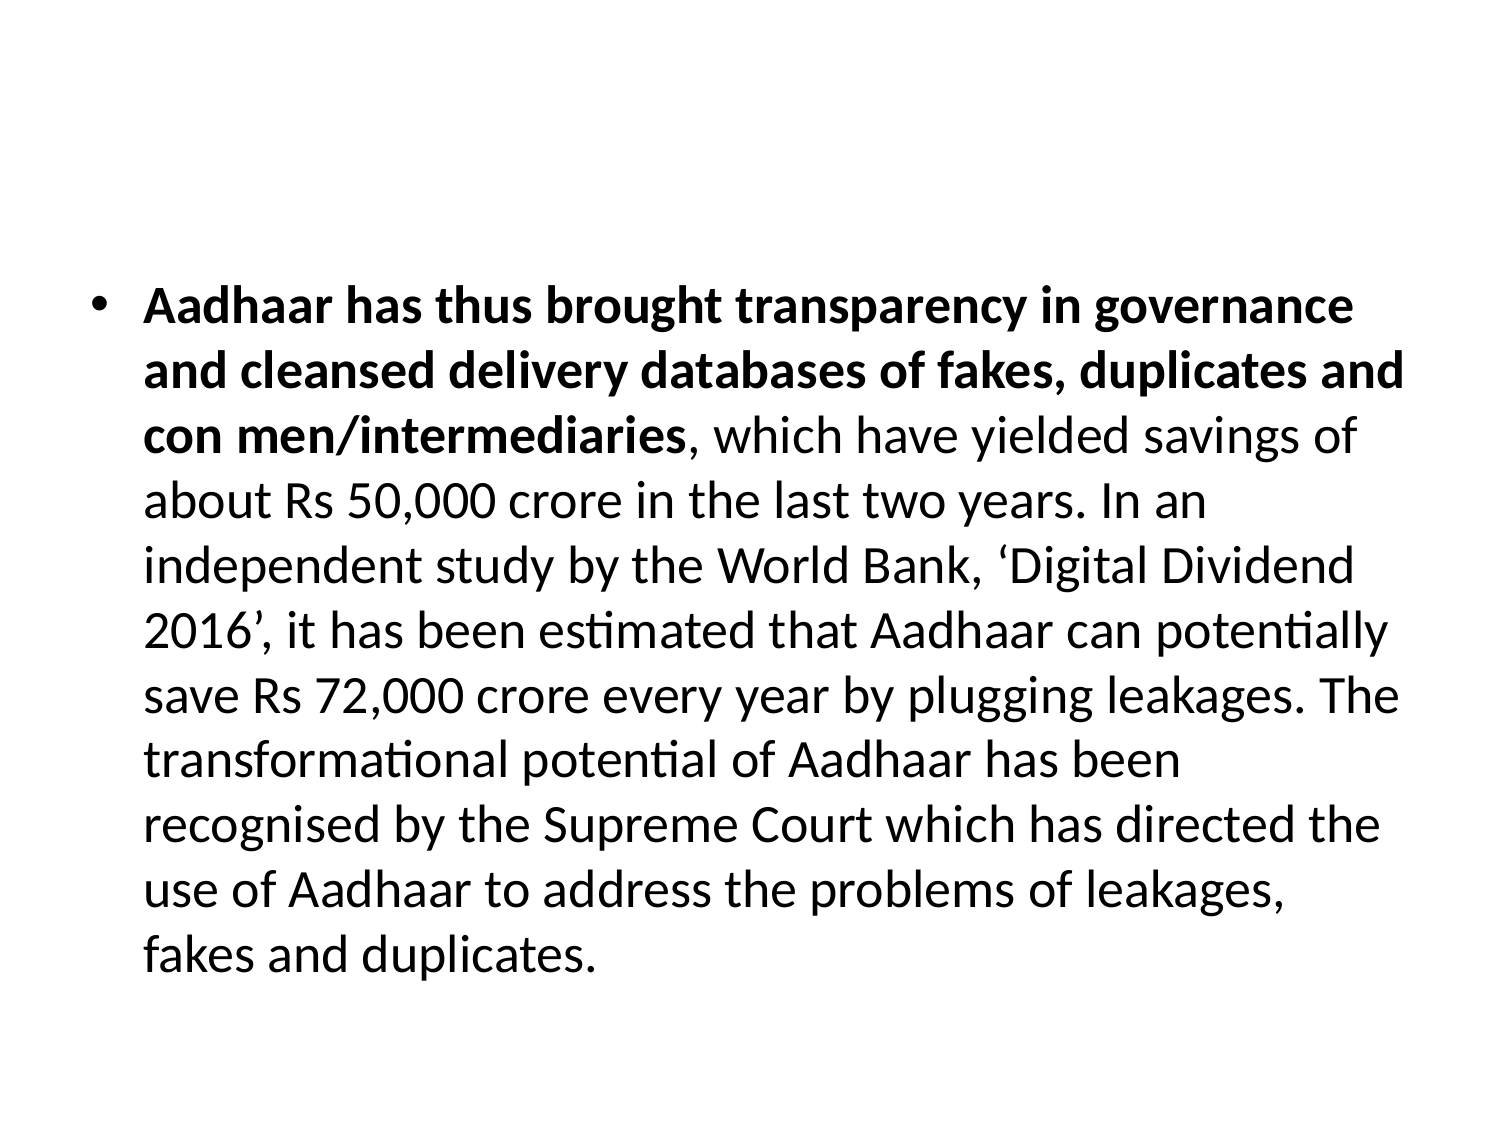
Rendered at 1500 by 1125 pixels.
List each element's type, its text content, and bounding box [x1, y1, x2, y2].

list Aadhaar has thus brought transparency in governance and cleansed delivery databases of fakes, duplicates and con men/intermediaries, which have yielded savings of about Rs 50,000 crore in the last two years. In an independent study by the World Bank, ‘Digital Dividend 2016’, it has been estimated that Aadhaar can potentially save Rs 72,000 crore every year by plugging leakages. The transformational potential of Aadhaar has been recognised by the Supreme Court which has directed the use of Aadhaar to address the problems of leakages, fakes and duplicates. [75, 262, 1425, 1005]
